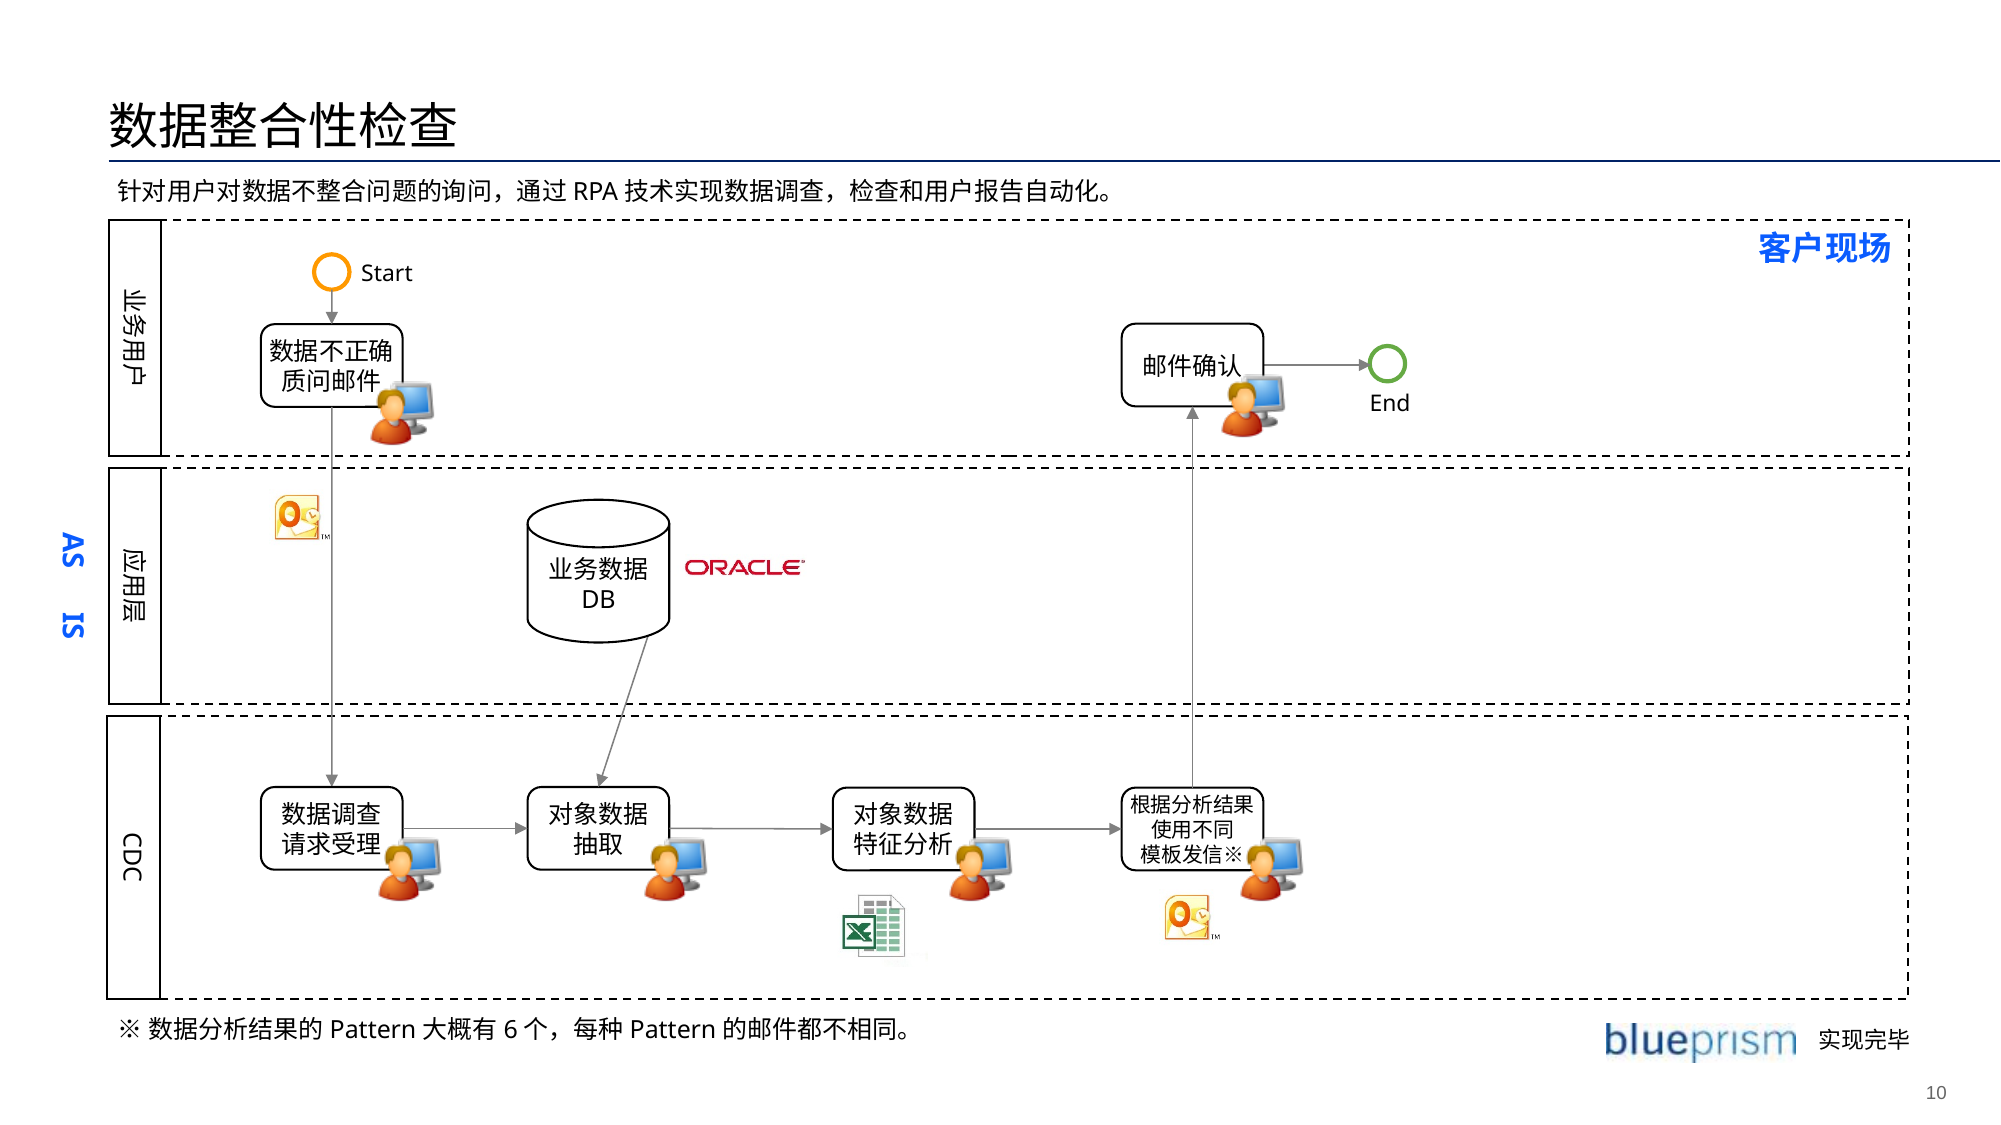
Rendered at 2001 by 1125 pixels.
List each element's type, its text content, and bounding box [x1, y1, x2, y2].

title 数据整合性检查 [108, 0, 1892, 155]
text_box [1367, 343, 1408, 381]
text_box Start [333, 250, 429, 313]
picture [642, 835, 711, 904]
text_box [162, 467, 327, 705]
picture [269, 489, 331, 546]
picture [1159, 889, 1221, 946]
picture [826, 880, 928, 967]
text_box 对象数据 特征分析 [832, 787, 975, 871]
picture [1219, 372, 1288, 441]
text_box [1198, 467, 1910, 705]
picture [368, 379, 437, 448]
picture [946, 835, 1015, 904]
text_box [160, 715, 1908, 1000]
text_box 业务用户 [108, 232, 162, 457]
picture [674, 553, 815, 584]
picture [1238, 835, 1306, 904]
text_box 数据调查 请求受理 [260, 787, 403, 870]
text_box [162, 219, 1910, 457]
text_box [311, 252, 333, 292]
text_box [337, 467, 1188, 705]
text_box ※数据分析结果的Pattern大概有6个，每种Pattern的邮件都不相同。 [90, 986, 1494, 1070]
picture [376, 835, 444, 904]
text_box End [1342, 381, 1437, 443]
text_box 根据分析结果 使用不同 模板发信※ [1121, 787, 1264, 871]
text_box 数据不正确 质问邮件 [260, 324, 403, 407]
text_box 业务数据 DB [527, 499, 670, 643]
text_box 实现完毕 [1791, 1017, 1978, 1056]
text_box 邮件确认 [1121, 323, 1264, 407]
text_box CDC [107, 715, 160, 986]
text_box 客户现场 [1731, 220, 2000, 269]
text_box 应用层 [108, 467, 162, 705]
text_box AS IS [48, 467, 101, 705]
text_box 针对用户对数据不整合问题的询问，通过RPA技术实现数据调查，检查和用户报告自动化。 [89, 149, 1494, 232]
picture [1606, 1022, 1796, 1063]
text_box 对象数据 抽取 [527, 787, 670, 870]
